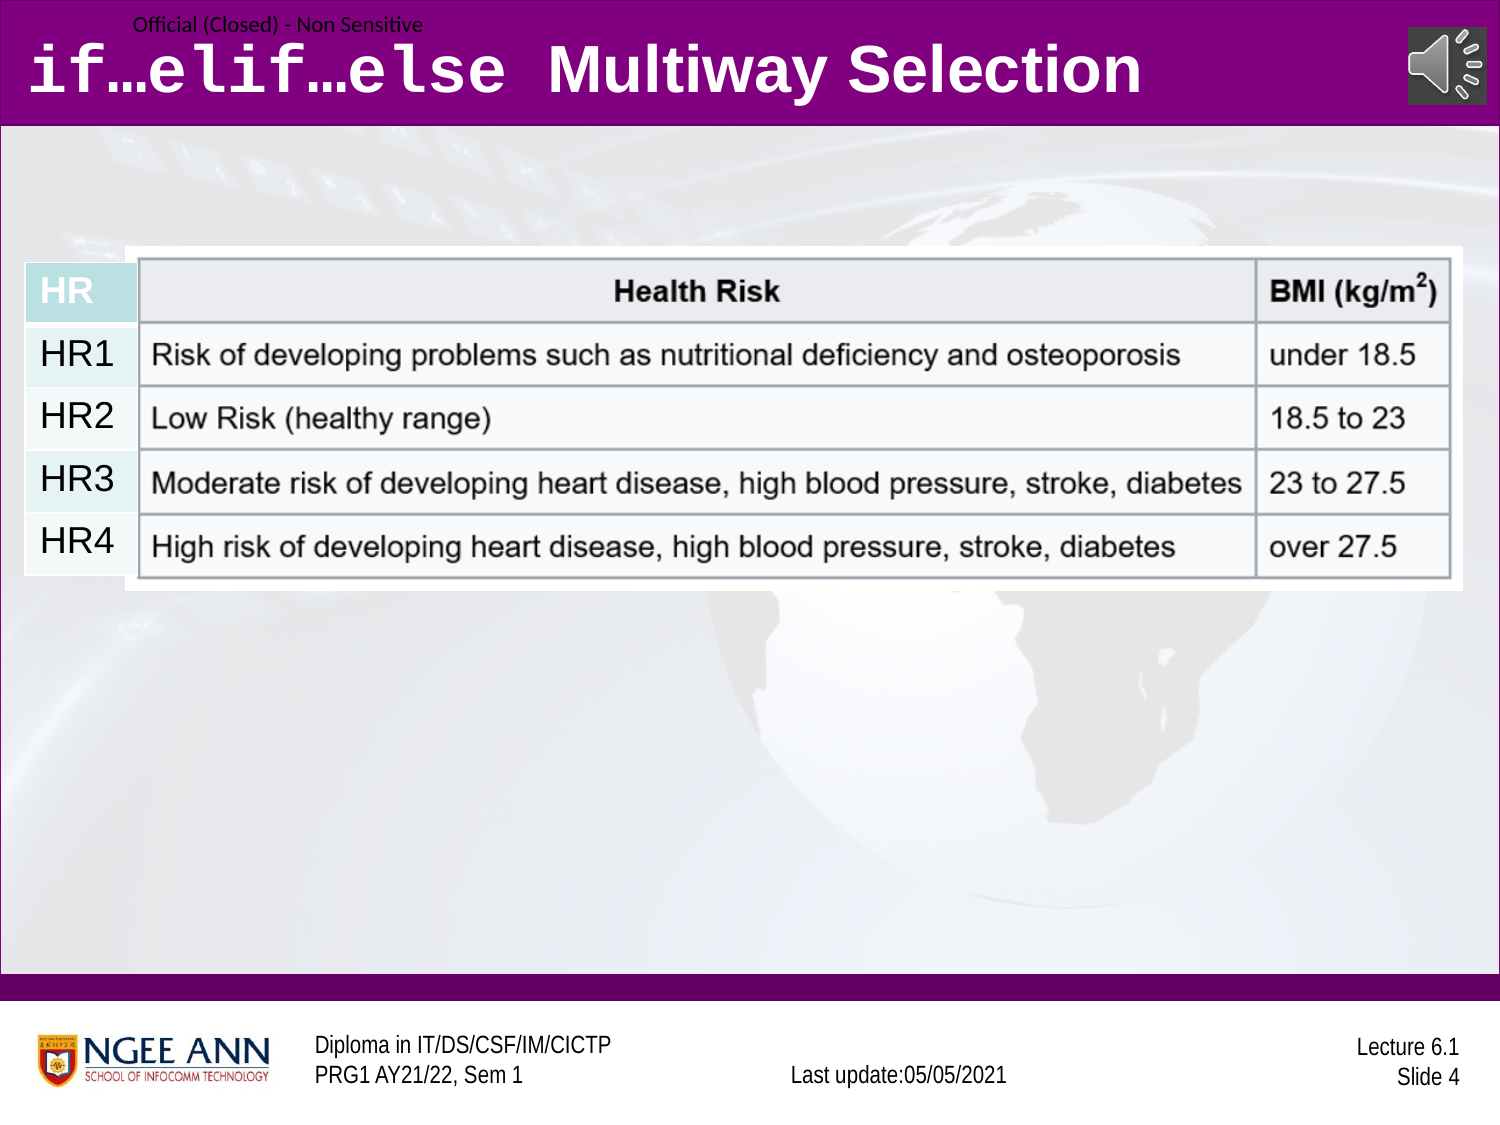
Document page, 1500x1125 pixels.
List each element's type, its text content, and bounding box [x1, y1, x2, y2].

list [124, 246, 1463, 591]
table_cell HR1 [26, 328, 119, 387]
picture [12, 1012, 294, 1109]
title if…elif…else Multiway Selection [12, 19, 1488, 113]
table_cell HR2 [26, 388, 119, 449]
table_header HR [26, 263, 119, 322]
picture [1407, 25, 1488, 107]
table_cell HR4 [26, 513, 119, 574]
table_cell HR3 [26, 451, 119, 512]
